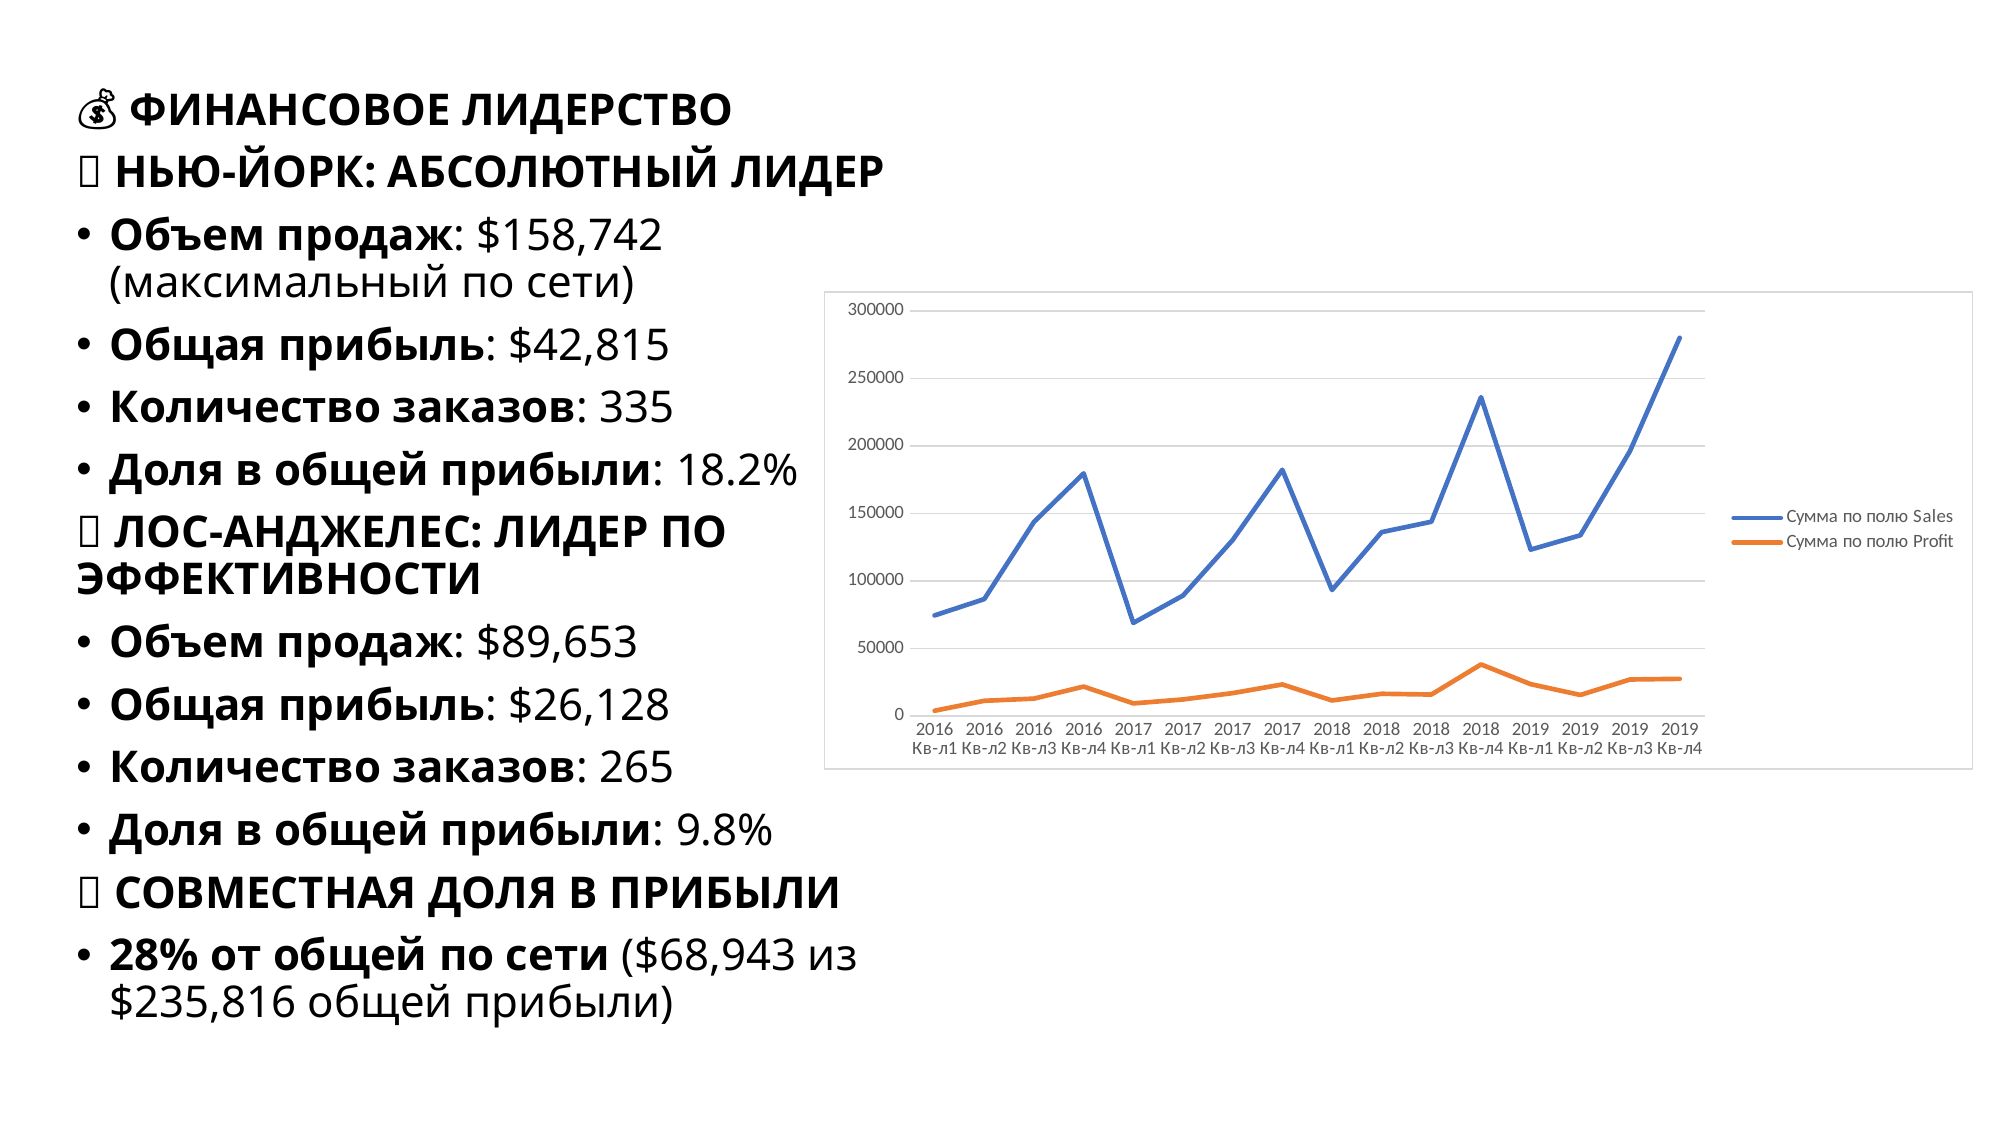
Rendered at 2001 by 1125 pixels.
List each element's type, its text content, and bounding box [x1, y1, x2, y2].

list 💰 ФИНАНСОВОЕ ЛИДЕРСТВО ✅ НЬЮ-ЙОРК: АБСОЛЮТНЫЙ ЛИДЕР Объем продаж: $158,742 (максимальный по сети) Общая прибыль: $42,815 Количество заказов: 335 Доля в общей прибыли: 18.2% ✅ ЛОС-АНДЖЕЛЕС: ЛИДЕР ПО ЭФФЕКТИВНОСТИ Объем продаж: $89,653 Общая прибыль: $26,128 Количество заказов: 265 Доля в общей прибыли: 9.8% ✅ СОВМЕСТНАЯ ДОЛЯ В ПРИБЫЛИ 28% от общей по сети ($68,943 из $235,816 общей прибыли) [61, 79, 964, 1046]
chart [823, 291, 1974, 770]
